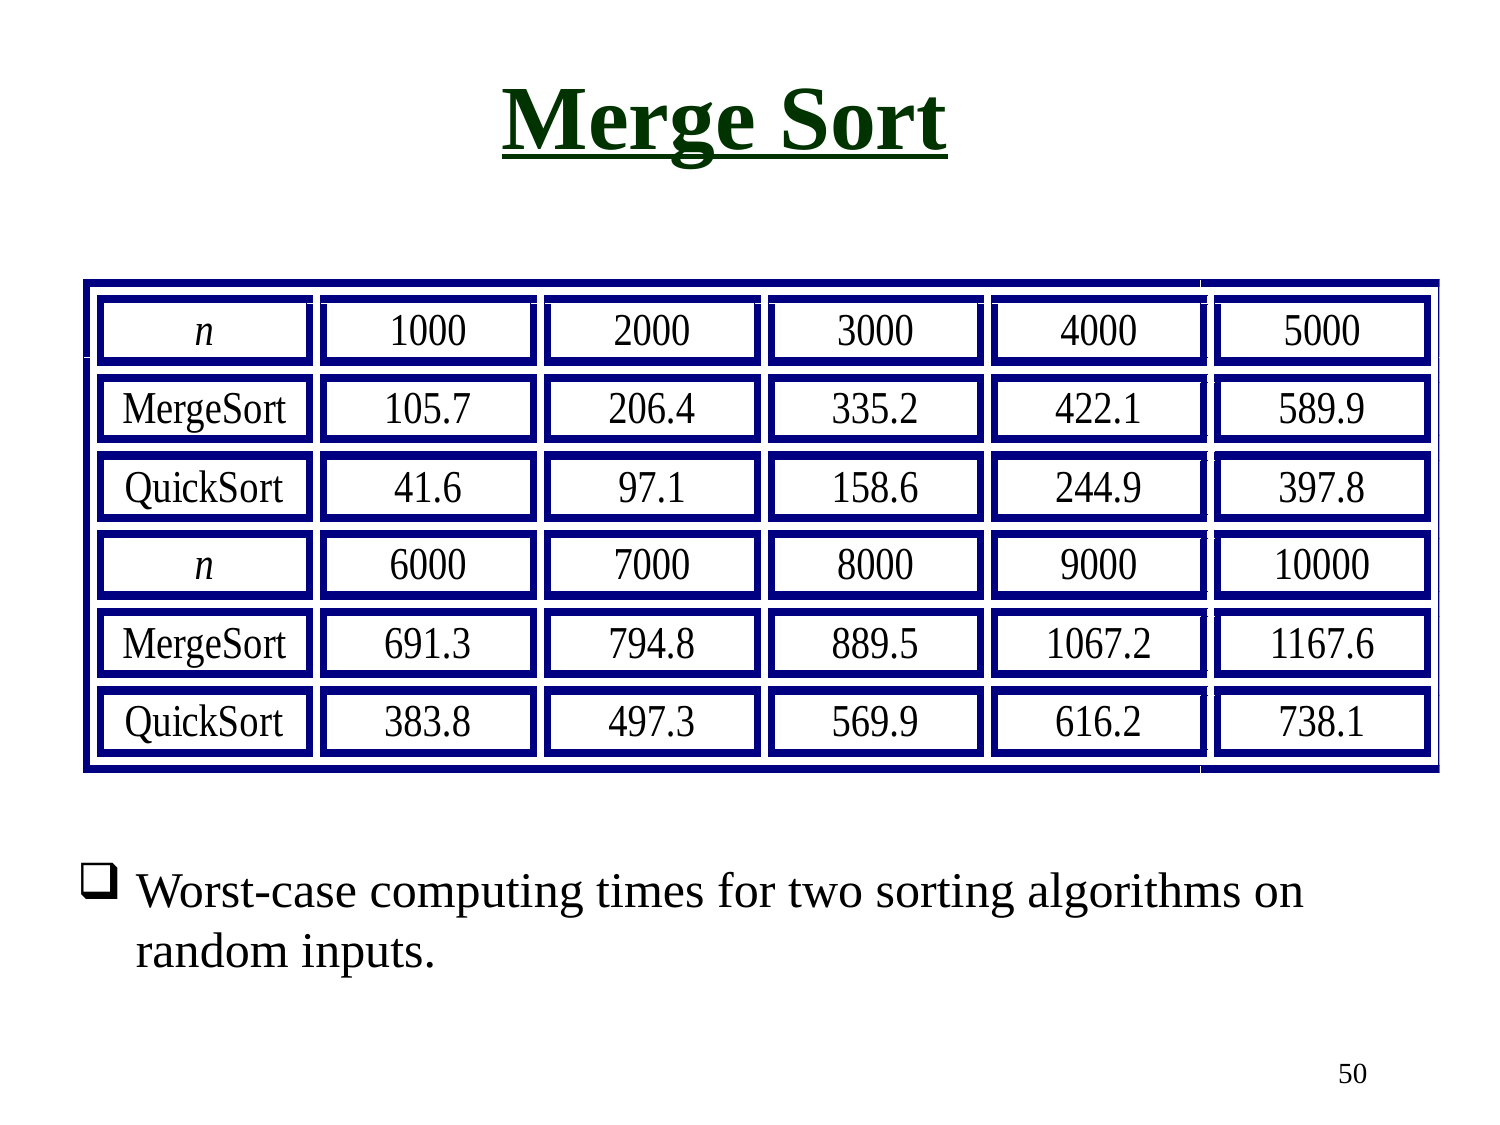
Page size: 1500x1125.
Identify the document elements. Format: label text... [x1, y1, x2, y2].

title Merge Sort [187, 49, 1263, 176]
text_box Worst-case computing times for two sorting algorithms on random inputs. [62, 849, 1475, 986]
slide_number 50 [1069, 1046, 1383, 1123]
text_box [76, 278, 1440, 827]
